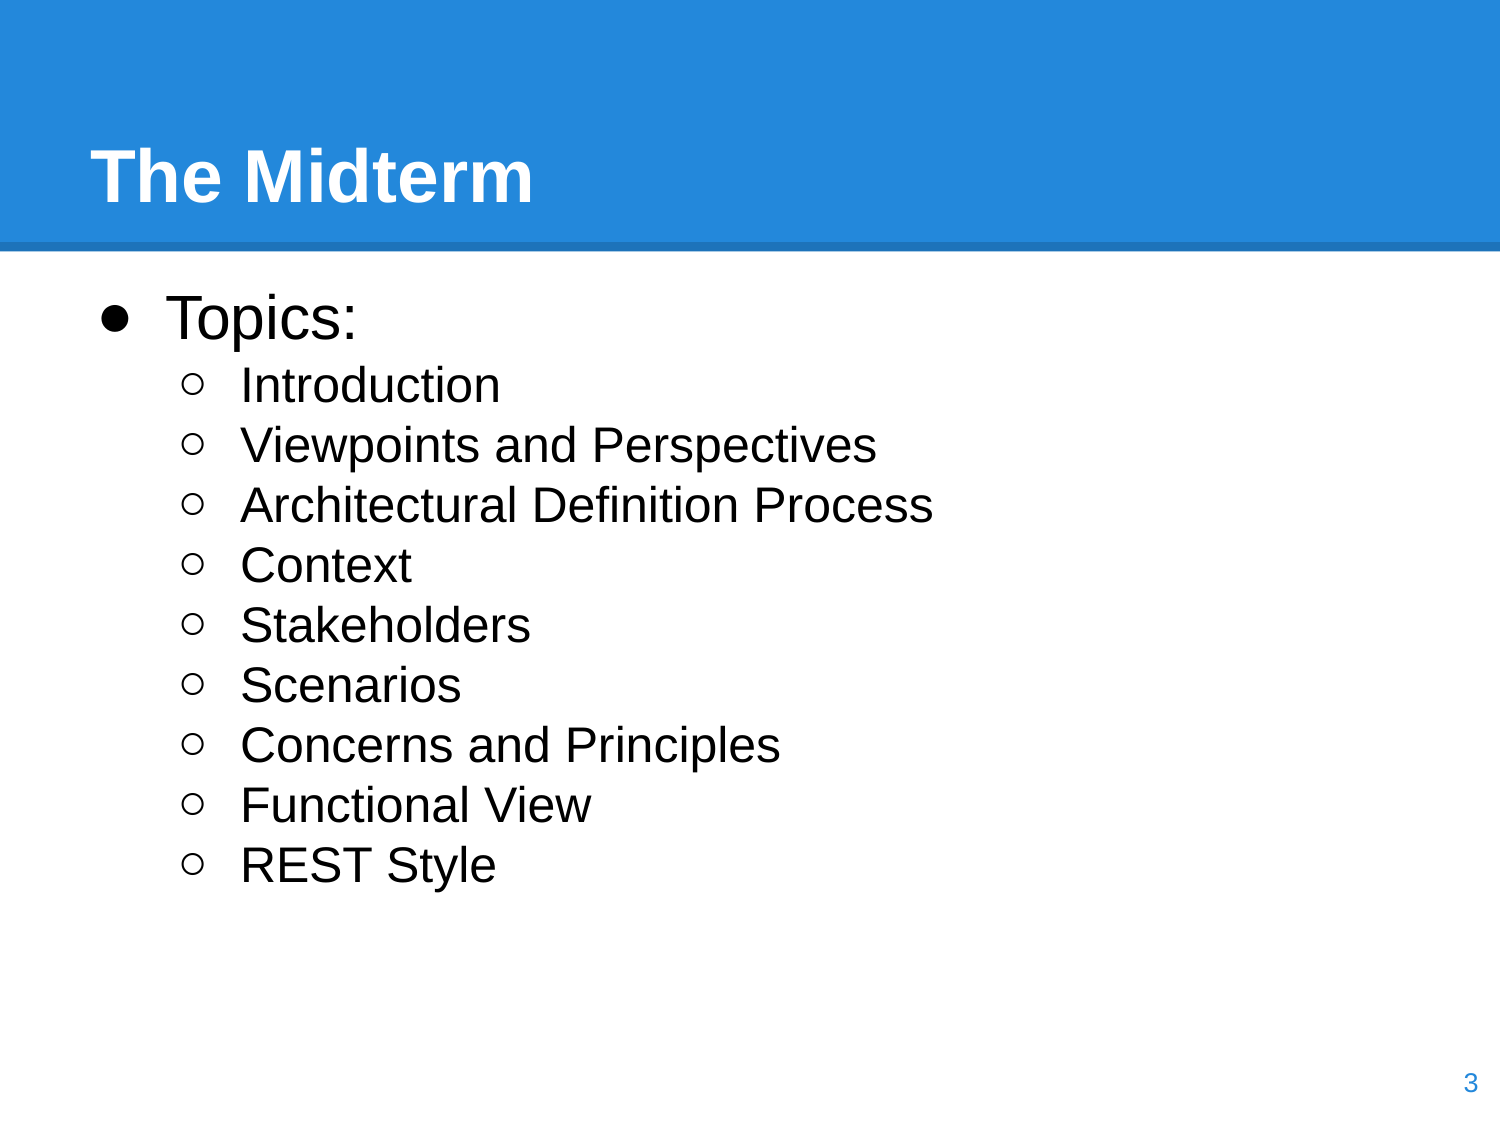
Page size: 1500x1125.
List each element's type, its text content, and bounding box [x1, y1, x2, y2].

slide_number ‹#› [1403, 1038, 1494, 1125]
title The Midterm [75, 45, 1425, 233]
list Topics: Introduction Viewpoints and Perspectives Architectural Definition Process Context Stakeholders Scenarios Concerns and Principles Functional View REST Style [75, 262, 1425, 1078]
